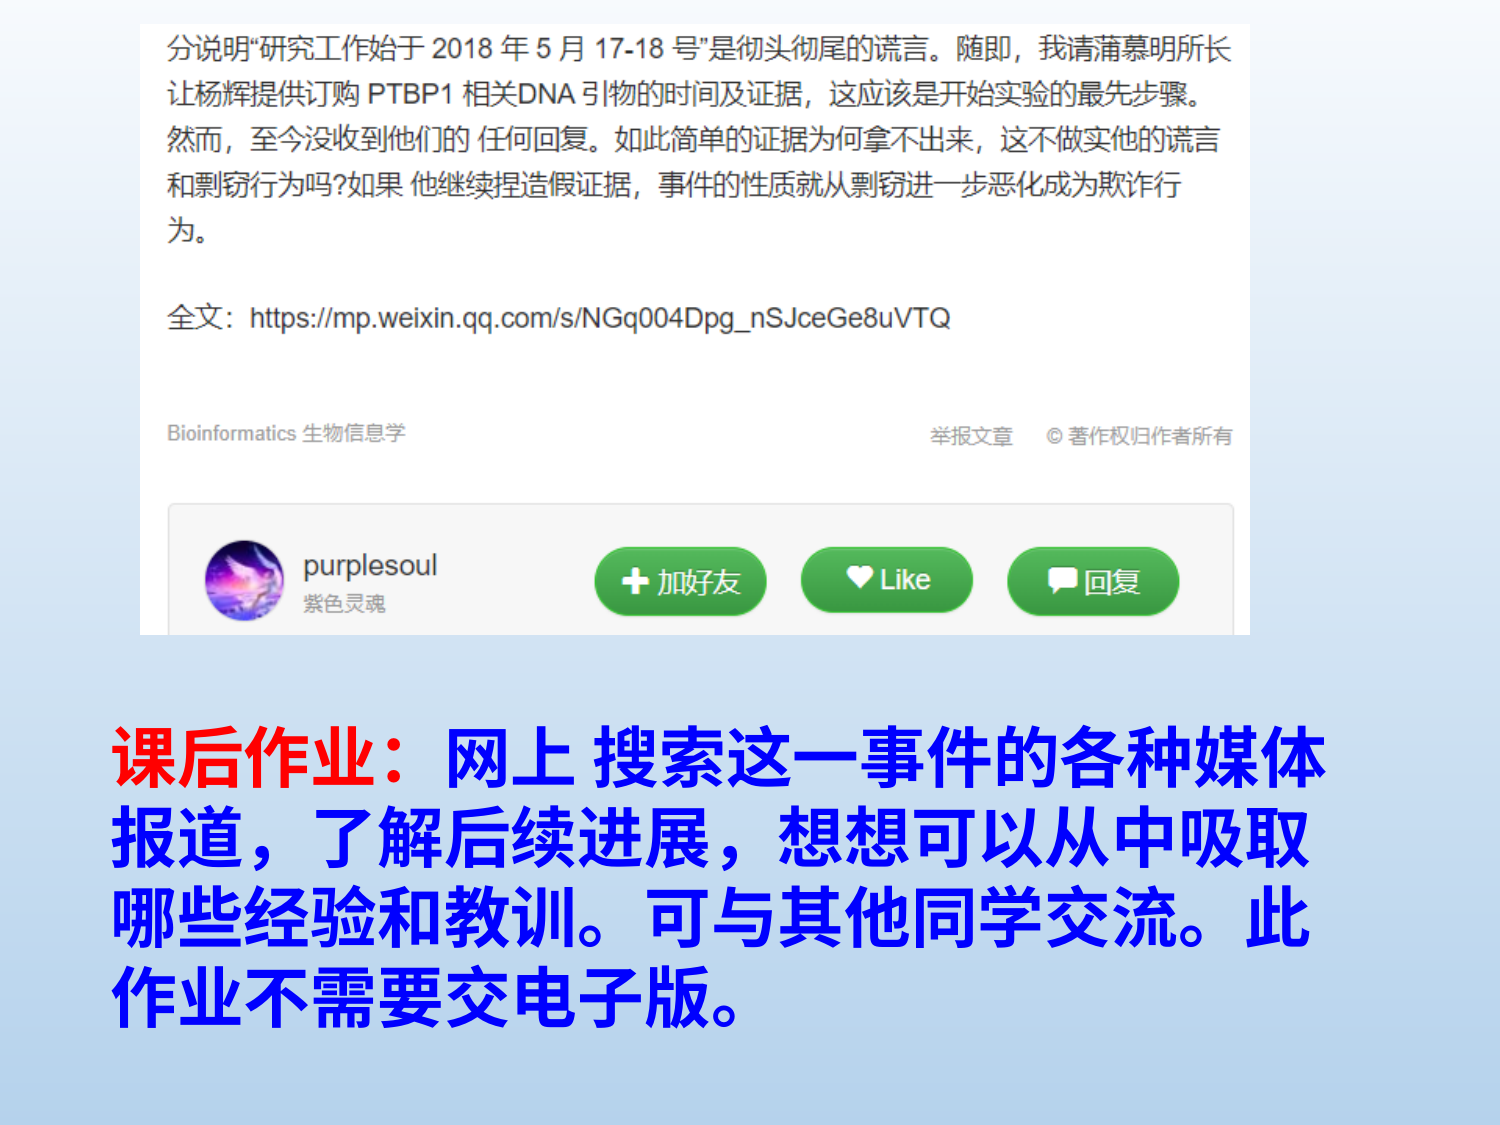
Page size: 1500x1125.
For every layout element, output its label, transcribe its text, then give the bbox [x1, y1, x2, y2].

text_box 课后作业：网上 搜索这一事件的各种媒体报道，了解后续进展，想想可以从中吸取哪些经验和教训。可与其他同学交流。此作业不需要交电子版。 [95, 708, 1383, 1044]
picture [139, 24, 1250, 635]
